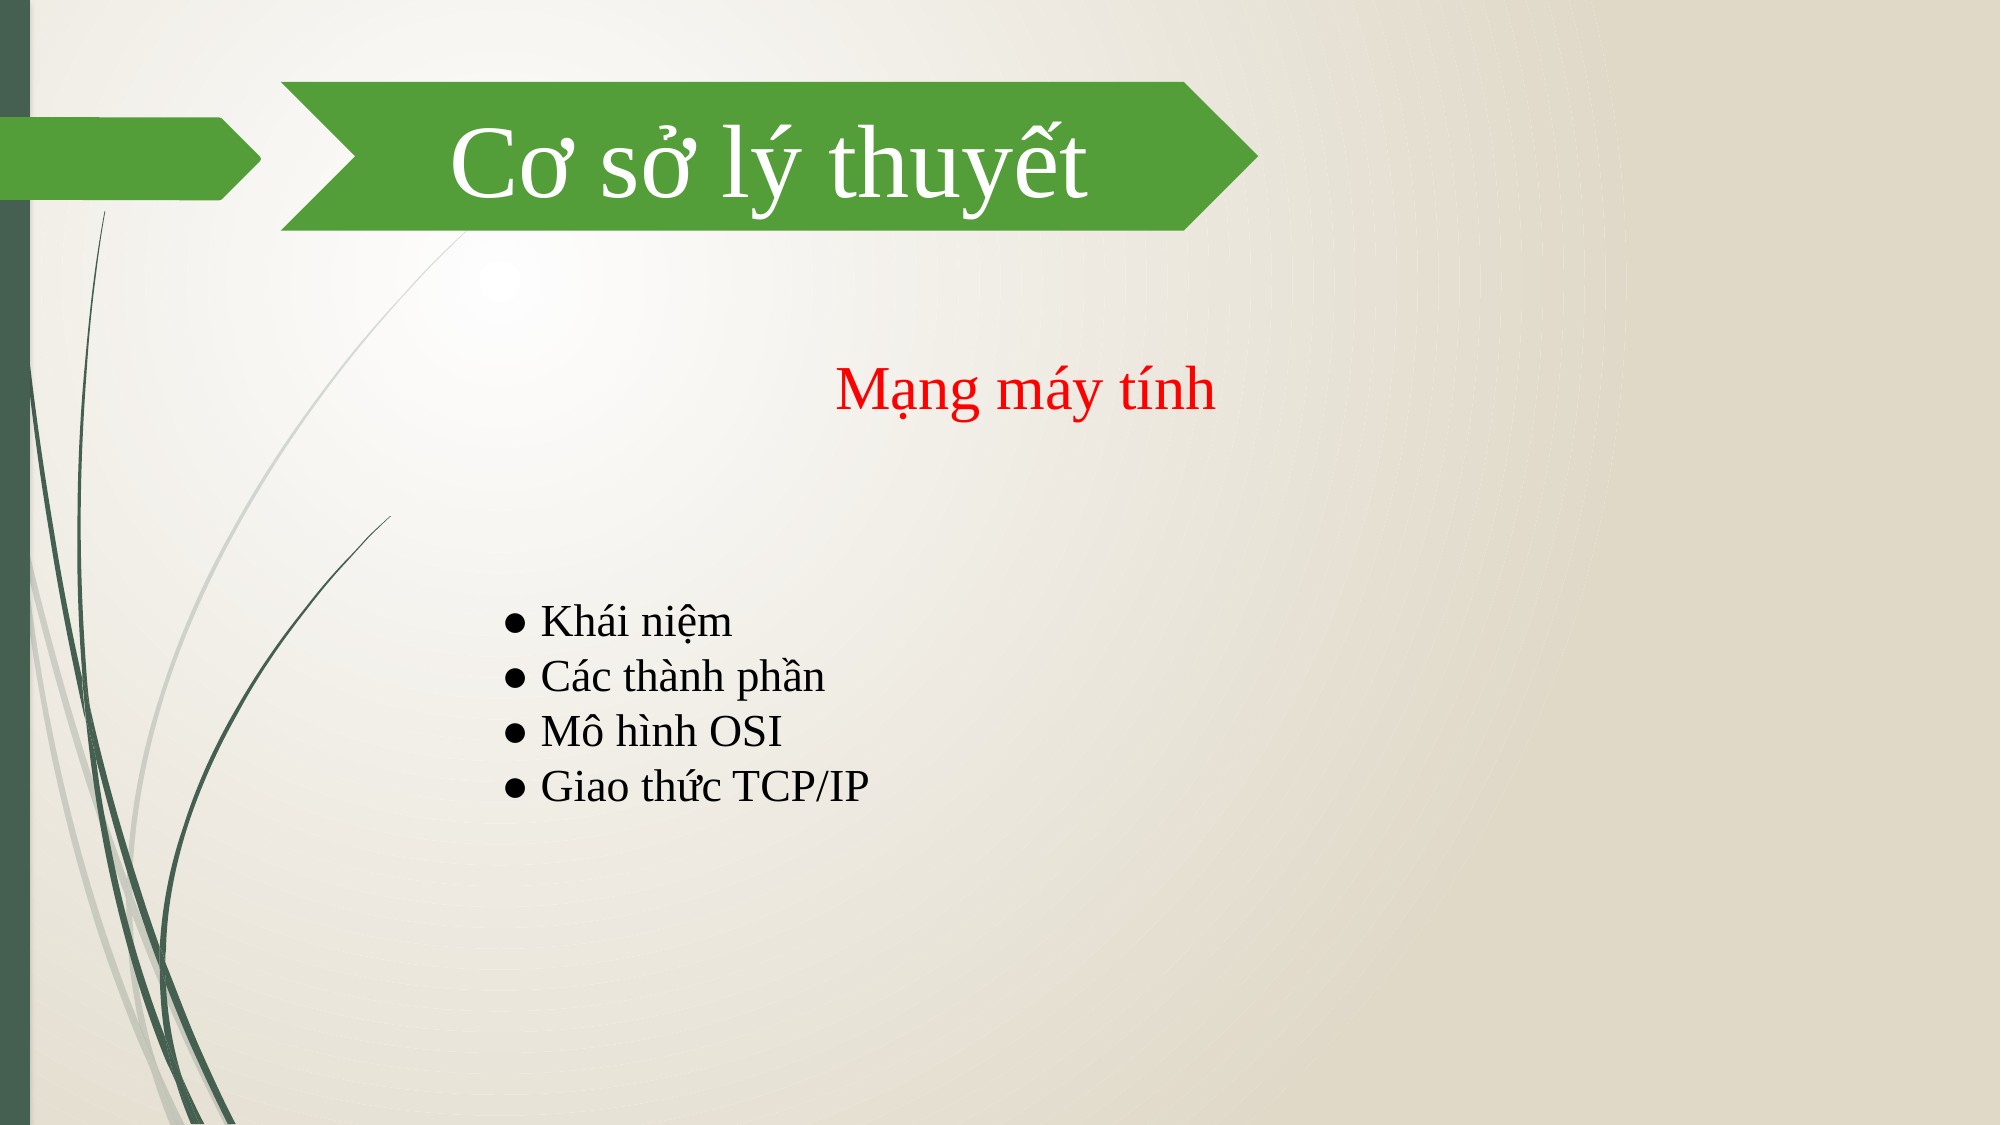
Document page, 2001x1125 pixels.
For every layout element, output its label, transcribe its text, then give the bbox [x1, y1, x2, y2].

text_box Cơ sở lý thuyết [279, 80, 1260, 232]
text_box ● Khái niệm ● Các thành phần ● Mô hình OSI ● Giao thức TCP/IP [486, 583, 1194, 819]
text_box Mạng máy tính [422, 339, 1630, 430]
